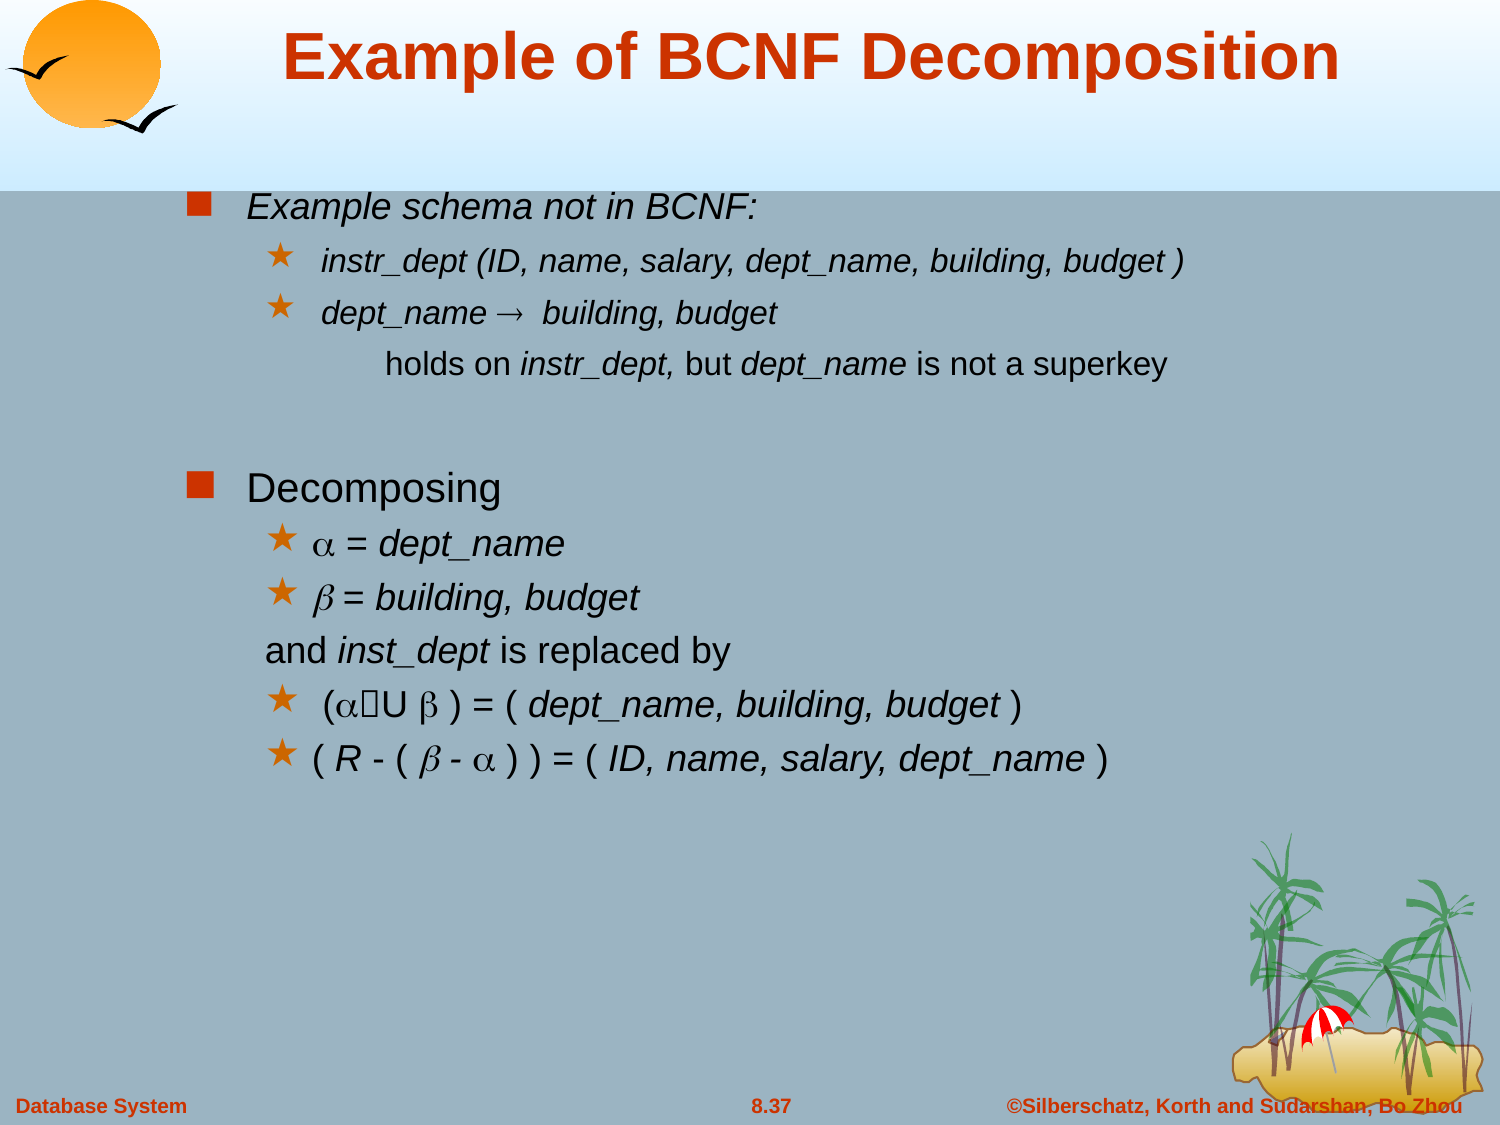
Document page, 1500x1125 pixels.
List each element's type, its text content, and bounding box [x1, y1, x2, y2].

title Example of BCNF Decomposition [149, 0, 1476, 101]
list Example schema not in BCNF: instr_dept (ID, name, salary, dept_name, building, budget ) dept_name  building, budget holds on instr_dept, but dept_name is not a superkey Decomposing  = dept_name  = building, budget and inst_dept is replaced by (U  ) = ( dept_name, building, budget ) ( R - (  -  ) ) = ( ID, name, salary, dept_name ) [174, 174, 1329, 931]
